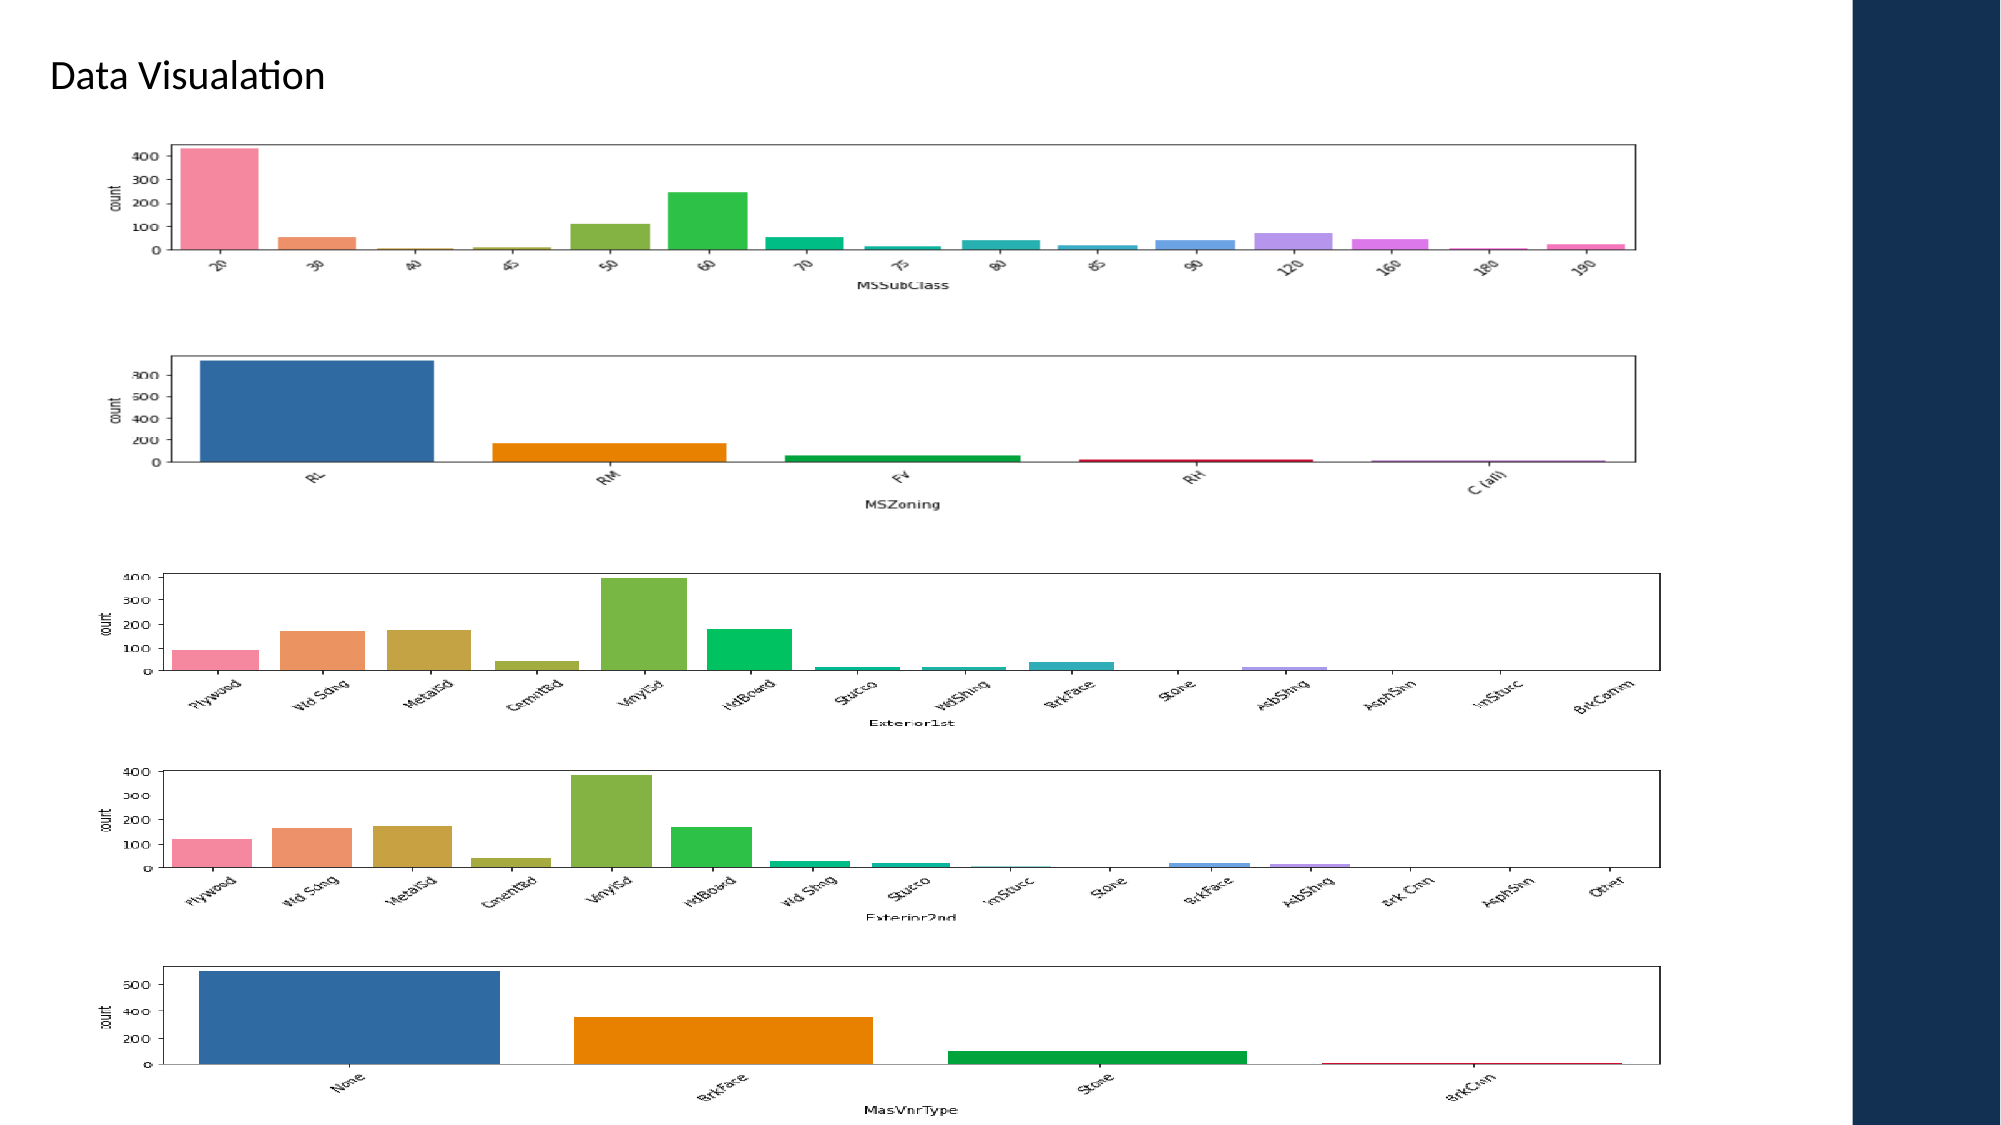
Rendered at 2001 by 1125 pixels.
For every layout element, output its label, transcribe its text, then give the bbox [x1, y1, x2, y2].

picture [70, 544, 1696, 1119]
picture [85, 129, 1675, 534]
text_box Data Visualation [35, 40, 1037, 106]
